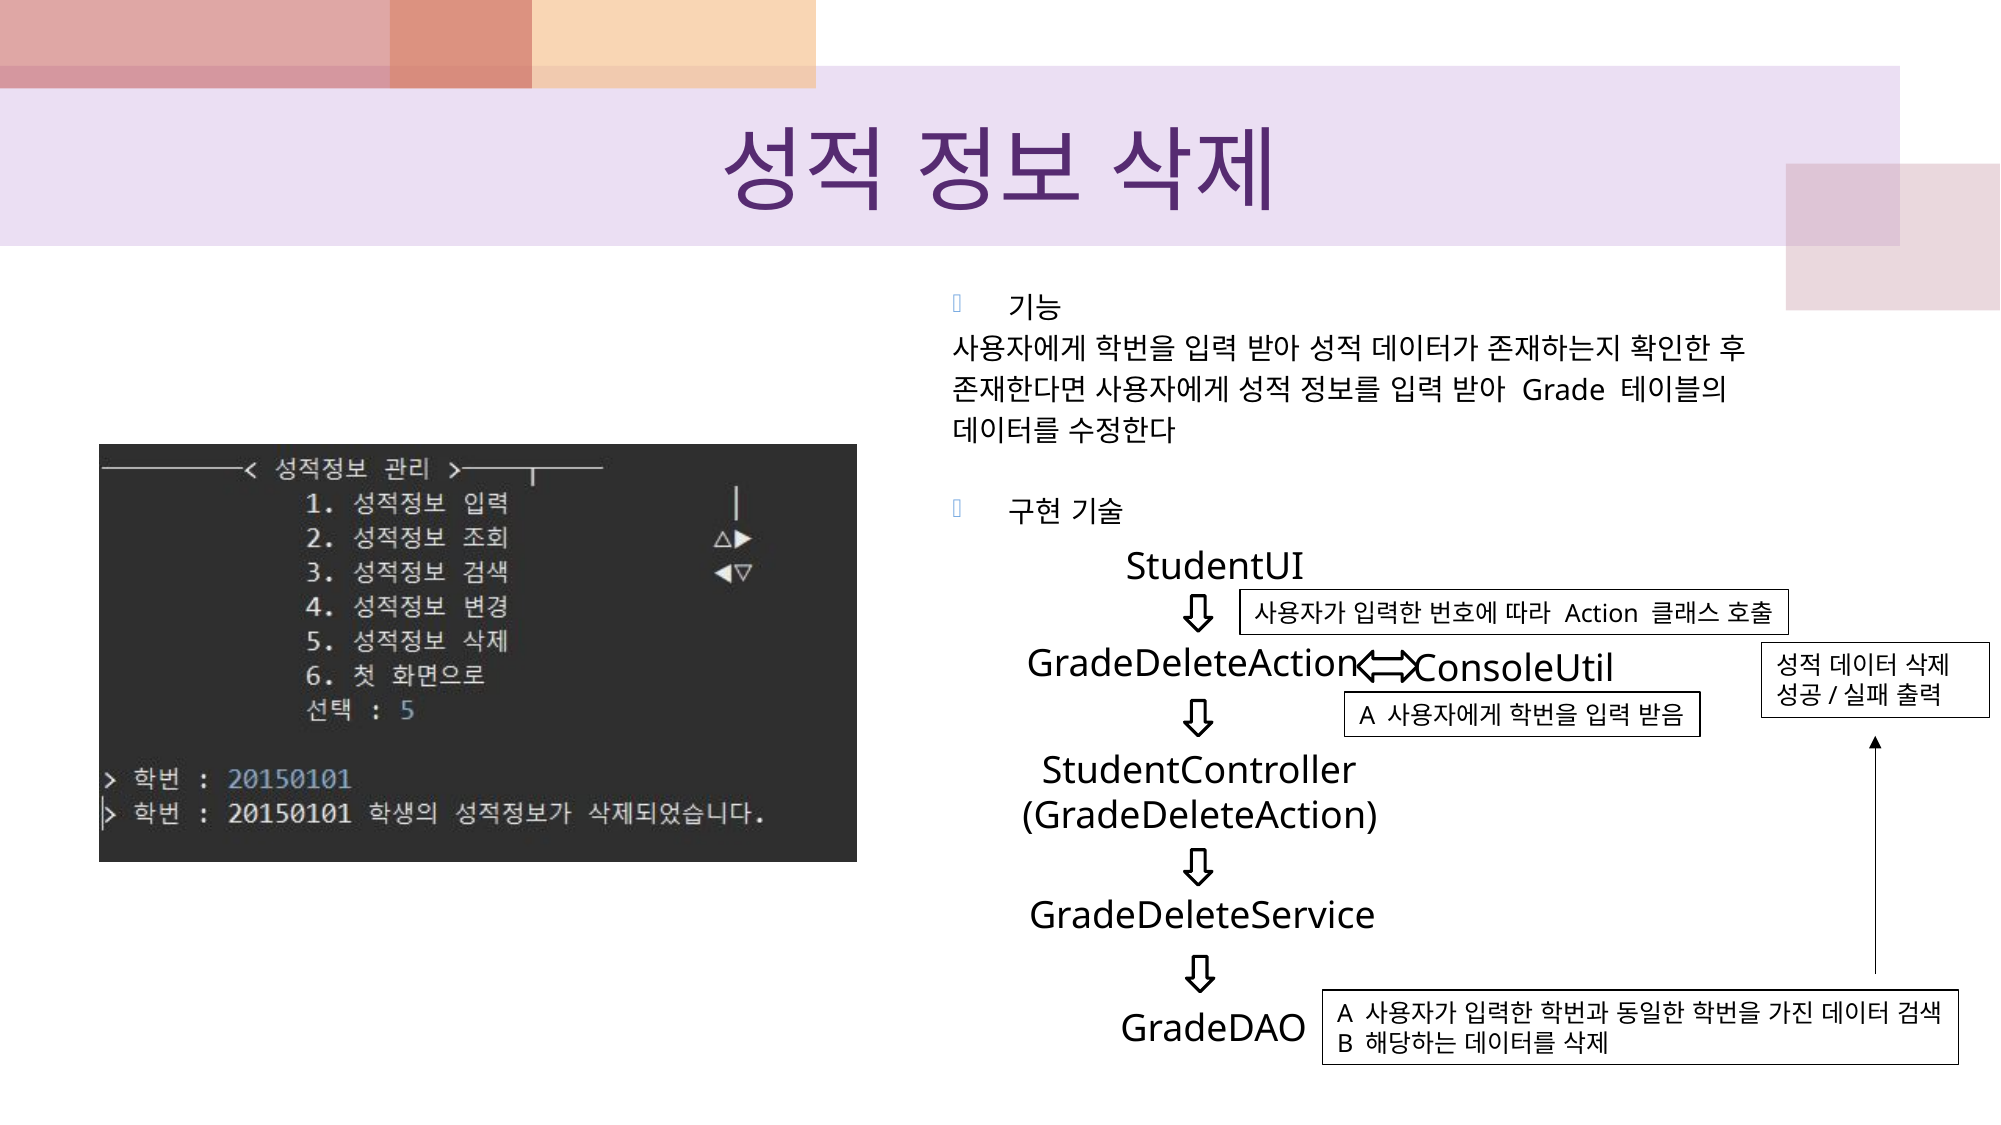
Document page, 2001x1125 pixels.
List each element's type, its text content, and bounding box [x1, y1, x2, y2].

list 기능 사용자에게 학번을 입력 받아 성적 데이터가 존재하는지 확인한 후 존재한다면 사용자에게 성적 정보를 입력 받아 Grade 테이블의 데이터를 수정한다 구현 기술 [937, 281, 1821, 1024]
title 성적 정보 삭제 [99, 88, 1900, 246]
picture [99, 443, 857, 862]
text_box A 사용자가 입력한 학번과 동일한 학번을 가진 데이터 검색 B 해당하는 데이터를 삭제 [1800, 990, 1959, 1065]
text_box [1023, 534, 1796, 1067]
text_box 성적 데이터 삭제 성공/실패 출력 [1801, 641, 1991, 719]
